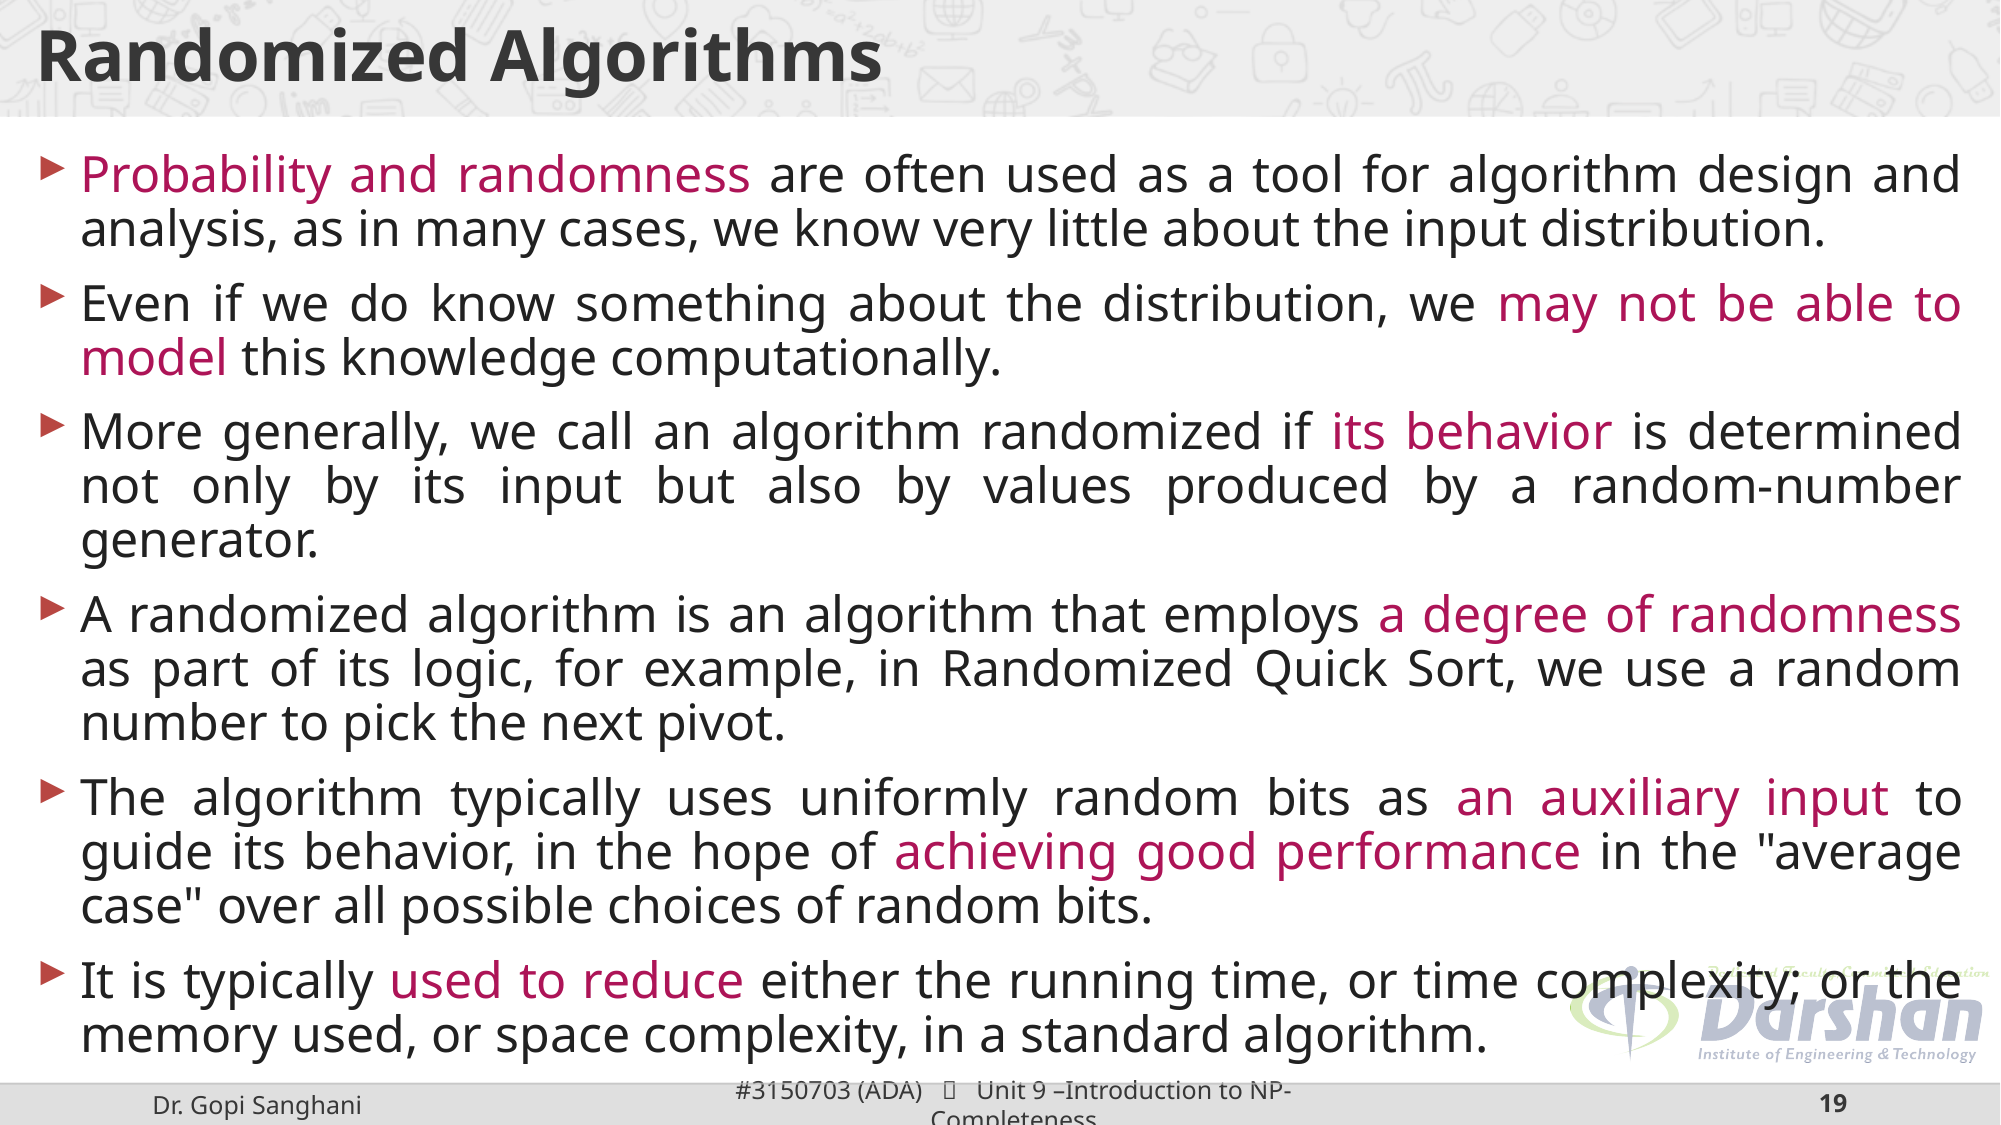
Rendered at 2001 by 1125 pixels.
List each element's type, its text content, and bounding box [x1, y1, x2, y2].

list Probability and randomness are often used as a tool for algorithm design and analysis, as in many cases, we know very little about the input distribution. Even if we do know something about the distribution, we may not be able to model this knowledge computationally. More generally, we call an algorithm randomized if its behavior is determined not only by its input but also by values produced by a random-number generator. A randomized algorithm is an algorithm that employs a degree of randomness as part of its logic, for example, in Randomized Quick Sort, we use a random number to pick the next pivot. The algorithm typically uses uniformly random bits as an auxiliary input to guide its behavior, in the hope of achieving good performance in the "average case" over all possible choices of random bits. It is typically used to reduce either the running time, or time complexity; or the memory used, or space complexity, in a standard algorithm. [21, 141, 1979, 1059]
title Randomized Algorithms [0, 0, 2000, 117]
